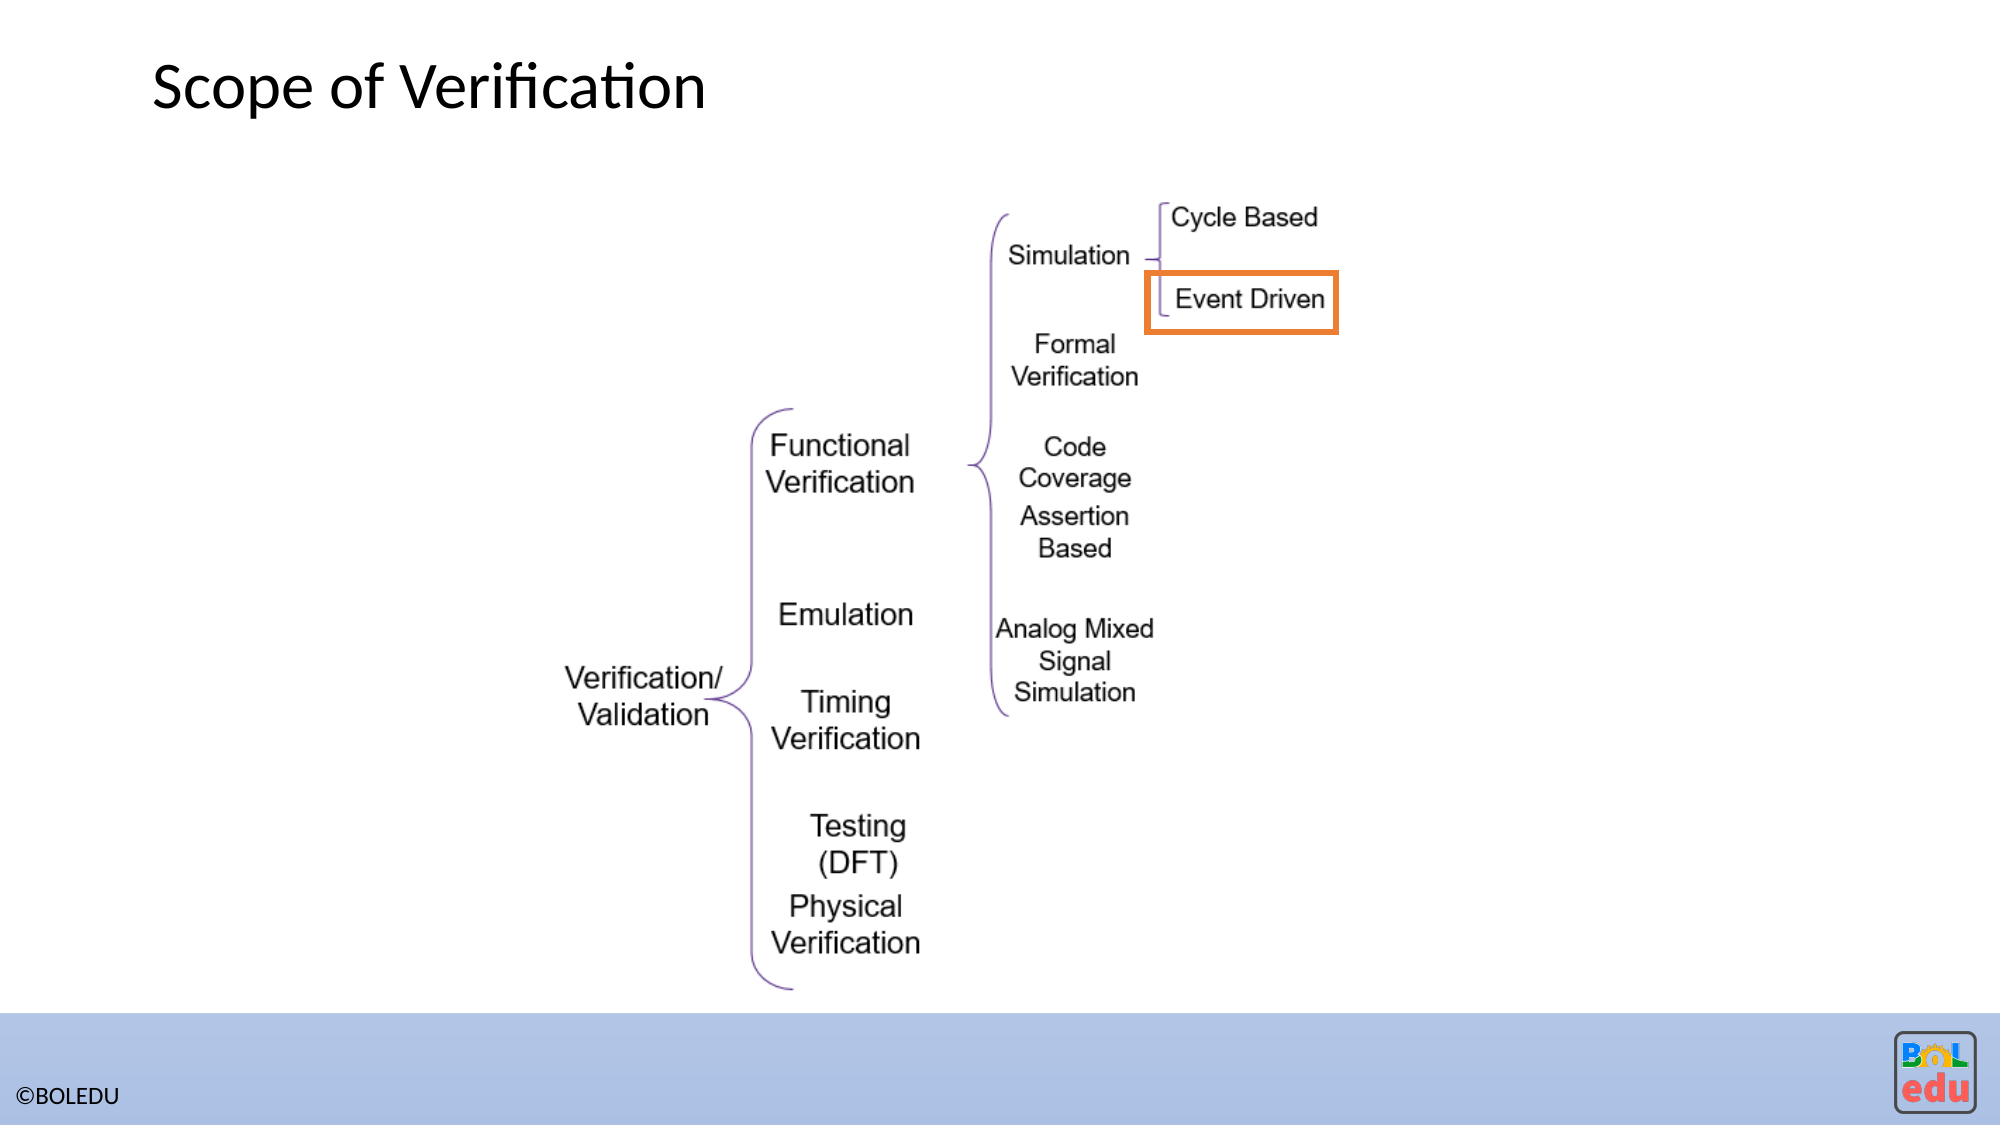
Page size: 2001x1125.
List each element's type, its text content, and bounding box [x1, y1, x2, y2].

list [556, 180, 1363, 1003]
title Scope of Verification [137, 13, 1863, 160]
picture [1894, 1031, 1981, 1114]
